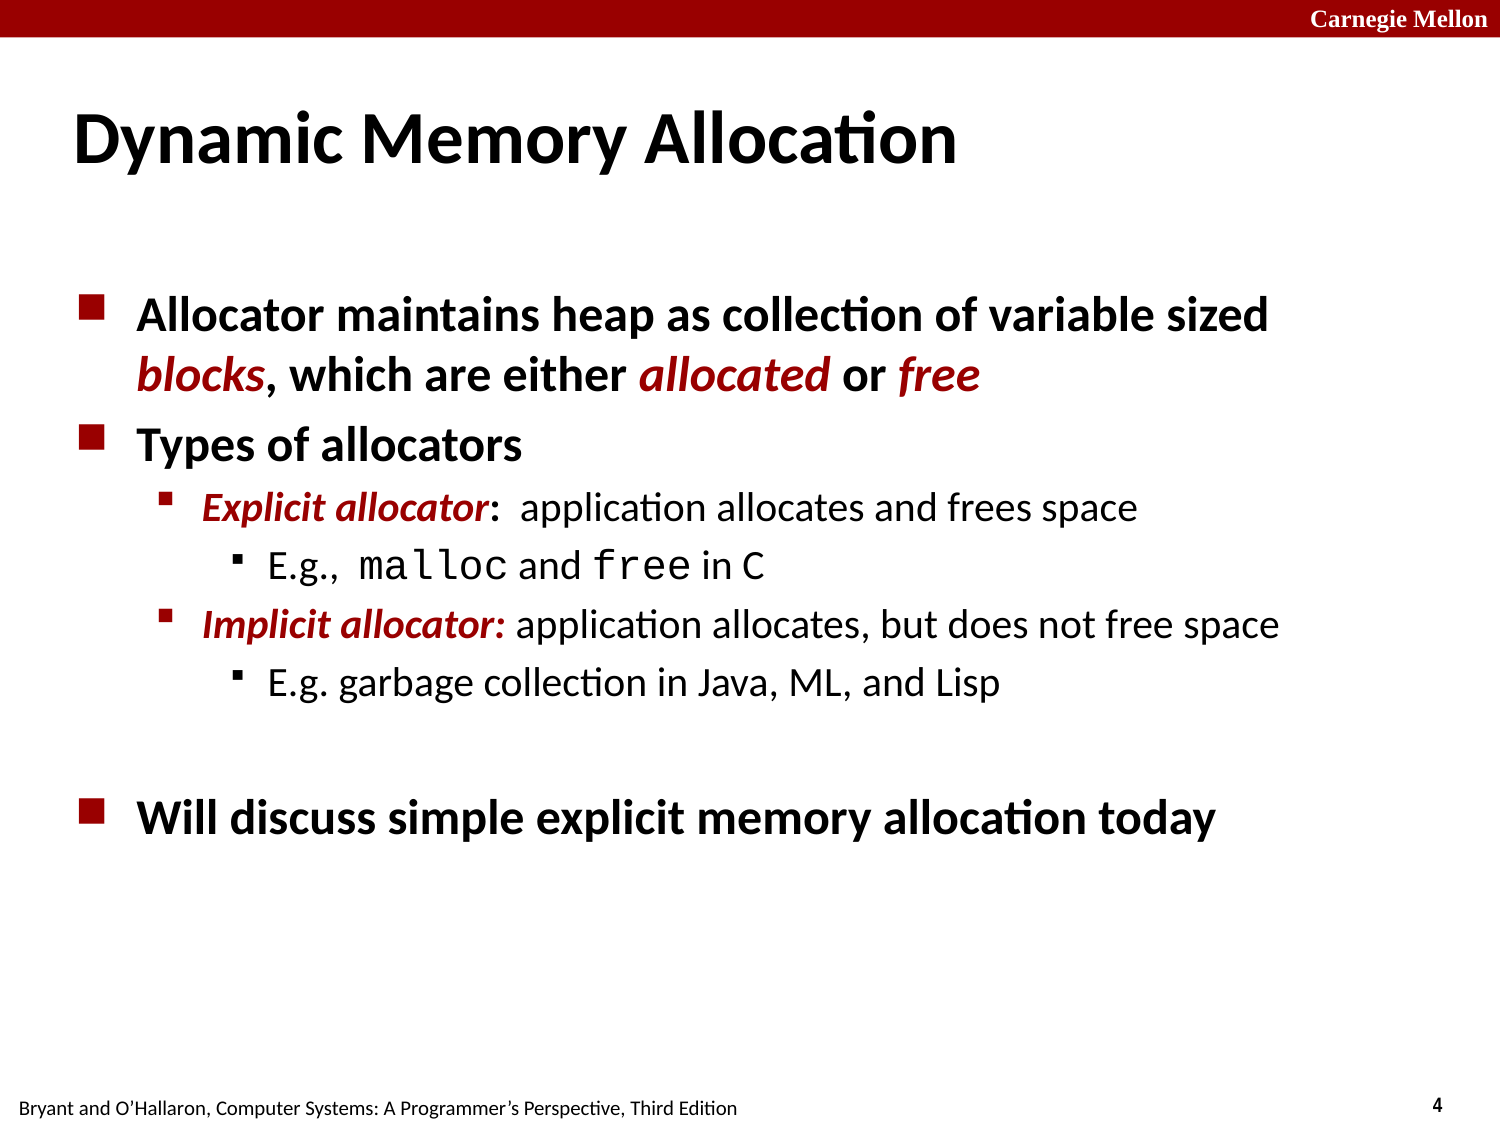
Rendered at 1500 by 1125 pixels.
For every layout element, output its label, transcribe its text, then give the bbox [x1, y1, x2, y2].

list Allocator maintains heap as collection of variable sized blocks, which are either allocated or free Types of allocators Explicit allocator: application allocates and frees space E.g., malloc and free in C Implicit allocator: application allocates, but does not free space E.g. garbage collection in Java, ML, and Lisp Will discuss simple explicit memory allocation today [64, 273, 1361, 988]
title Dynamic Memory Allocation [58, 71, 1305, 197]
